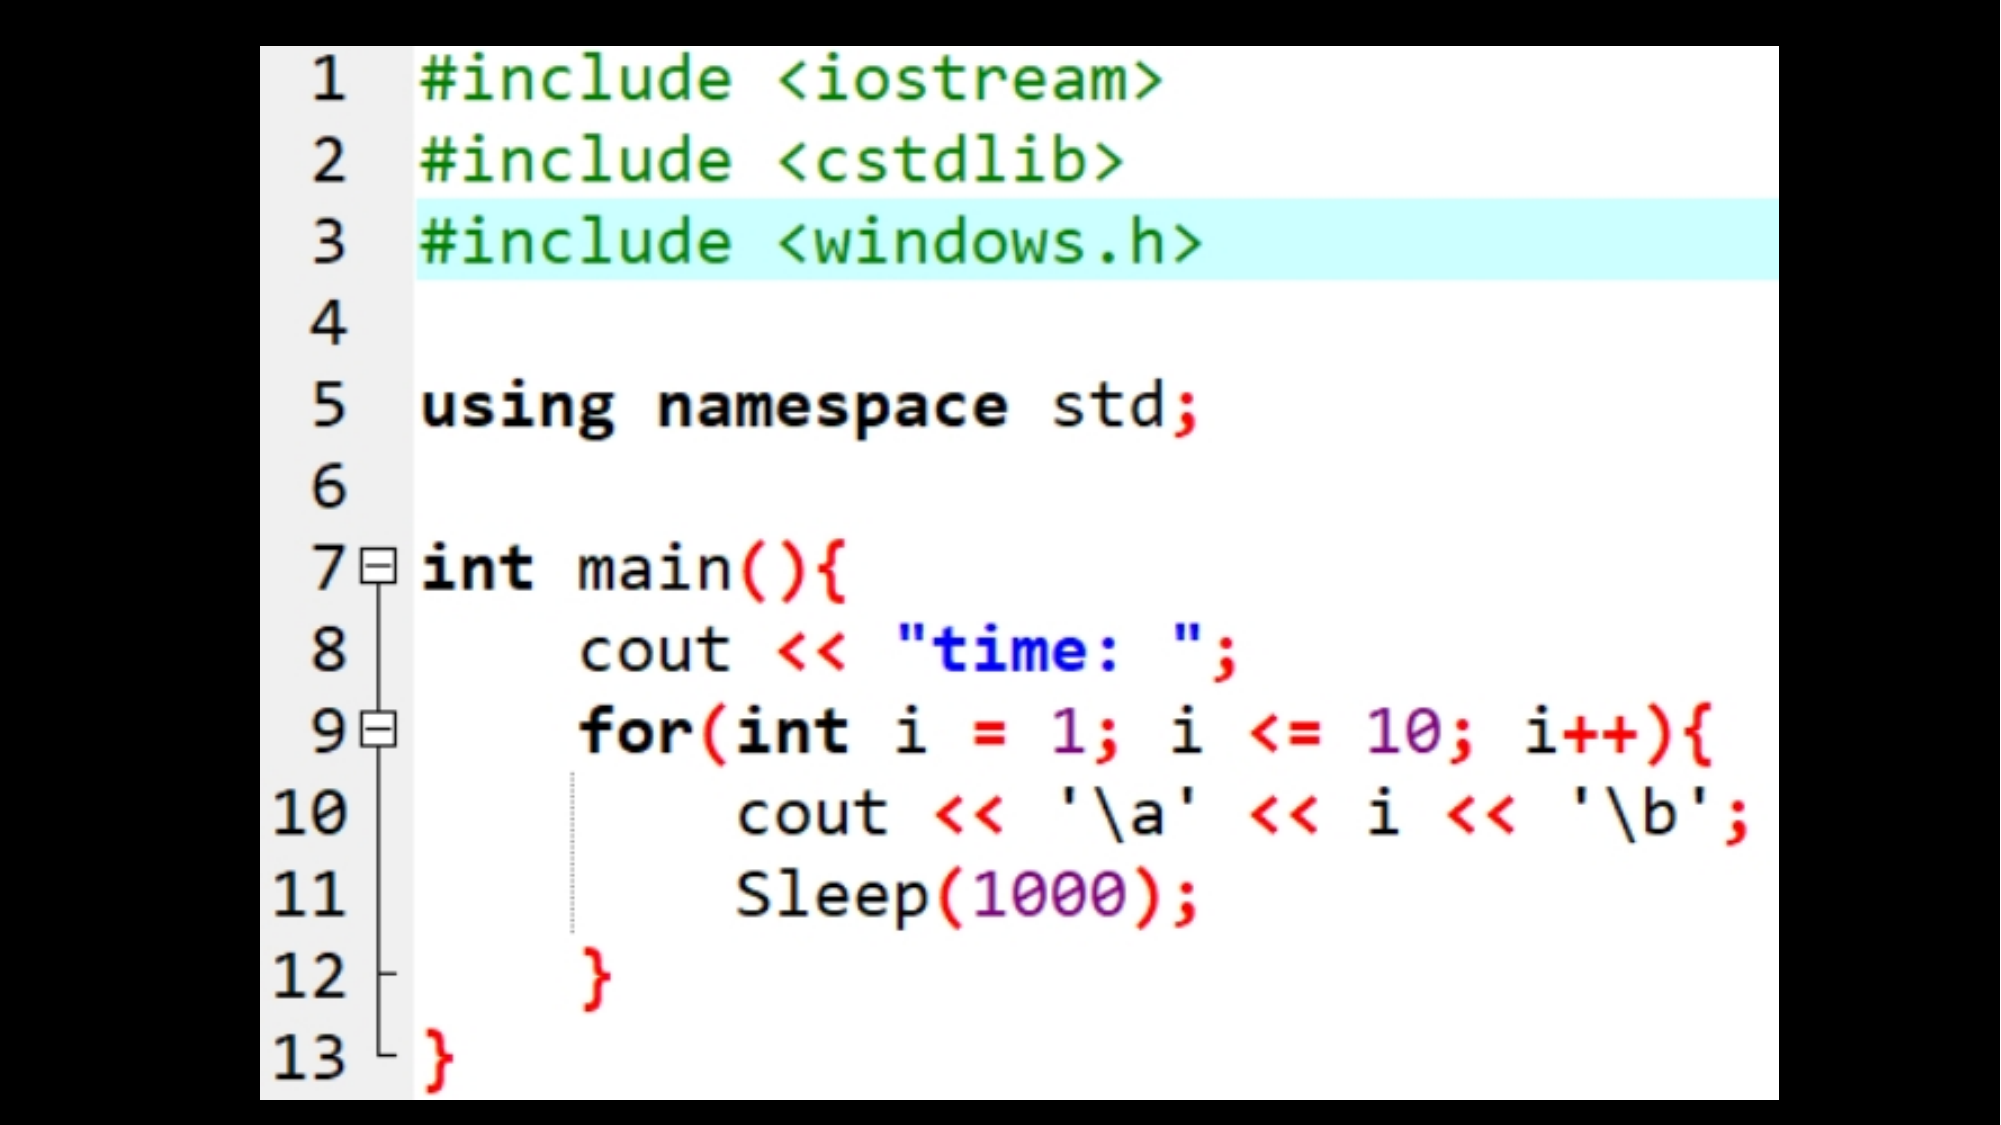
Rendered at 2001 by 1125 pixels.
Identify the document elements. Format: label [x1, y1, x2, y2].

list [260, 46, 1779, 1100]
